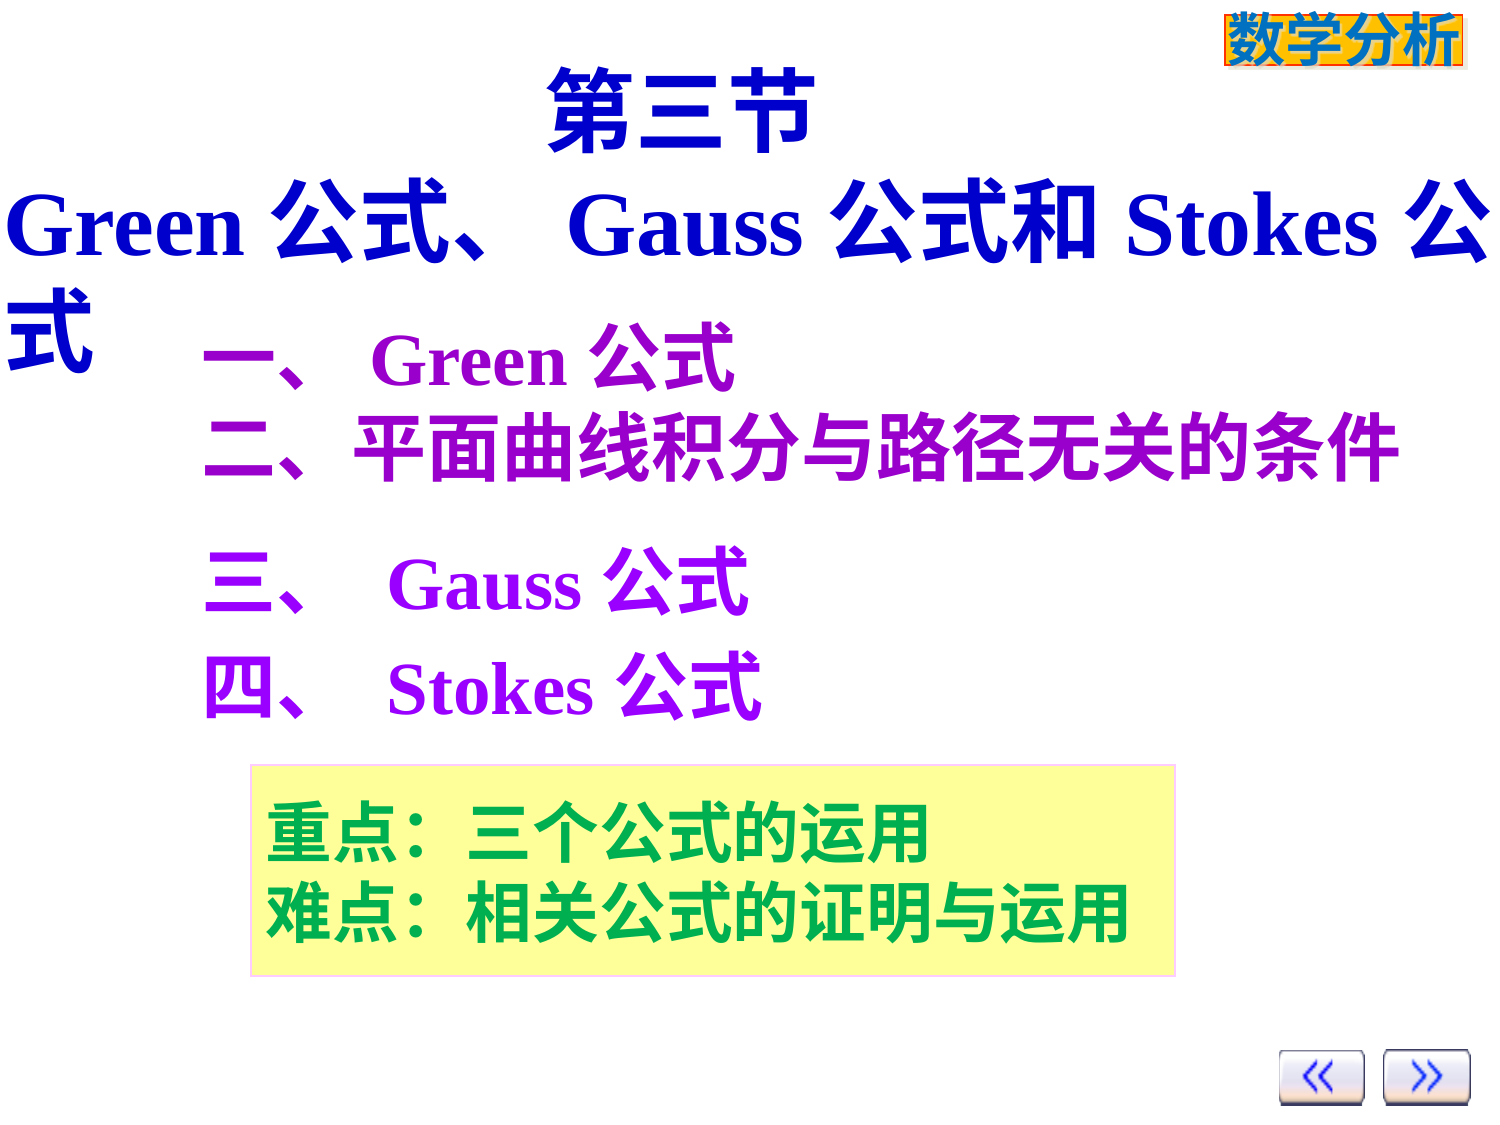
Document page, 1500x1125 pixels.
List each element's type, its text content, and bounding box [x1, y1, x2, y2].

picture [1279, 1050, 1365, 1106]
text_box 重点：三个公式的运用 难点：相关公式的证明与运用 [251, 764, 1176, 976]
subtitle 一、Green公式 二、平面曲线积分与路径无关的条件 [111, 302, 1454, 551]
text_box 三、 Gauss公式 四、 Stokes公式 [111, 527, 1287, 764]
title 第三节 Green公式、Gauss公式和Stokes公式 [0, 46, 1500, 350]
picture [1383, 1049, 1471, 1106]
